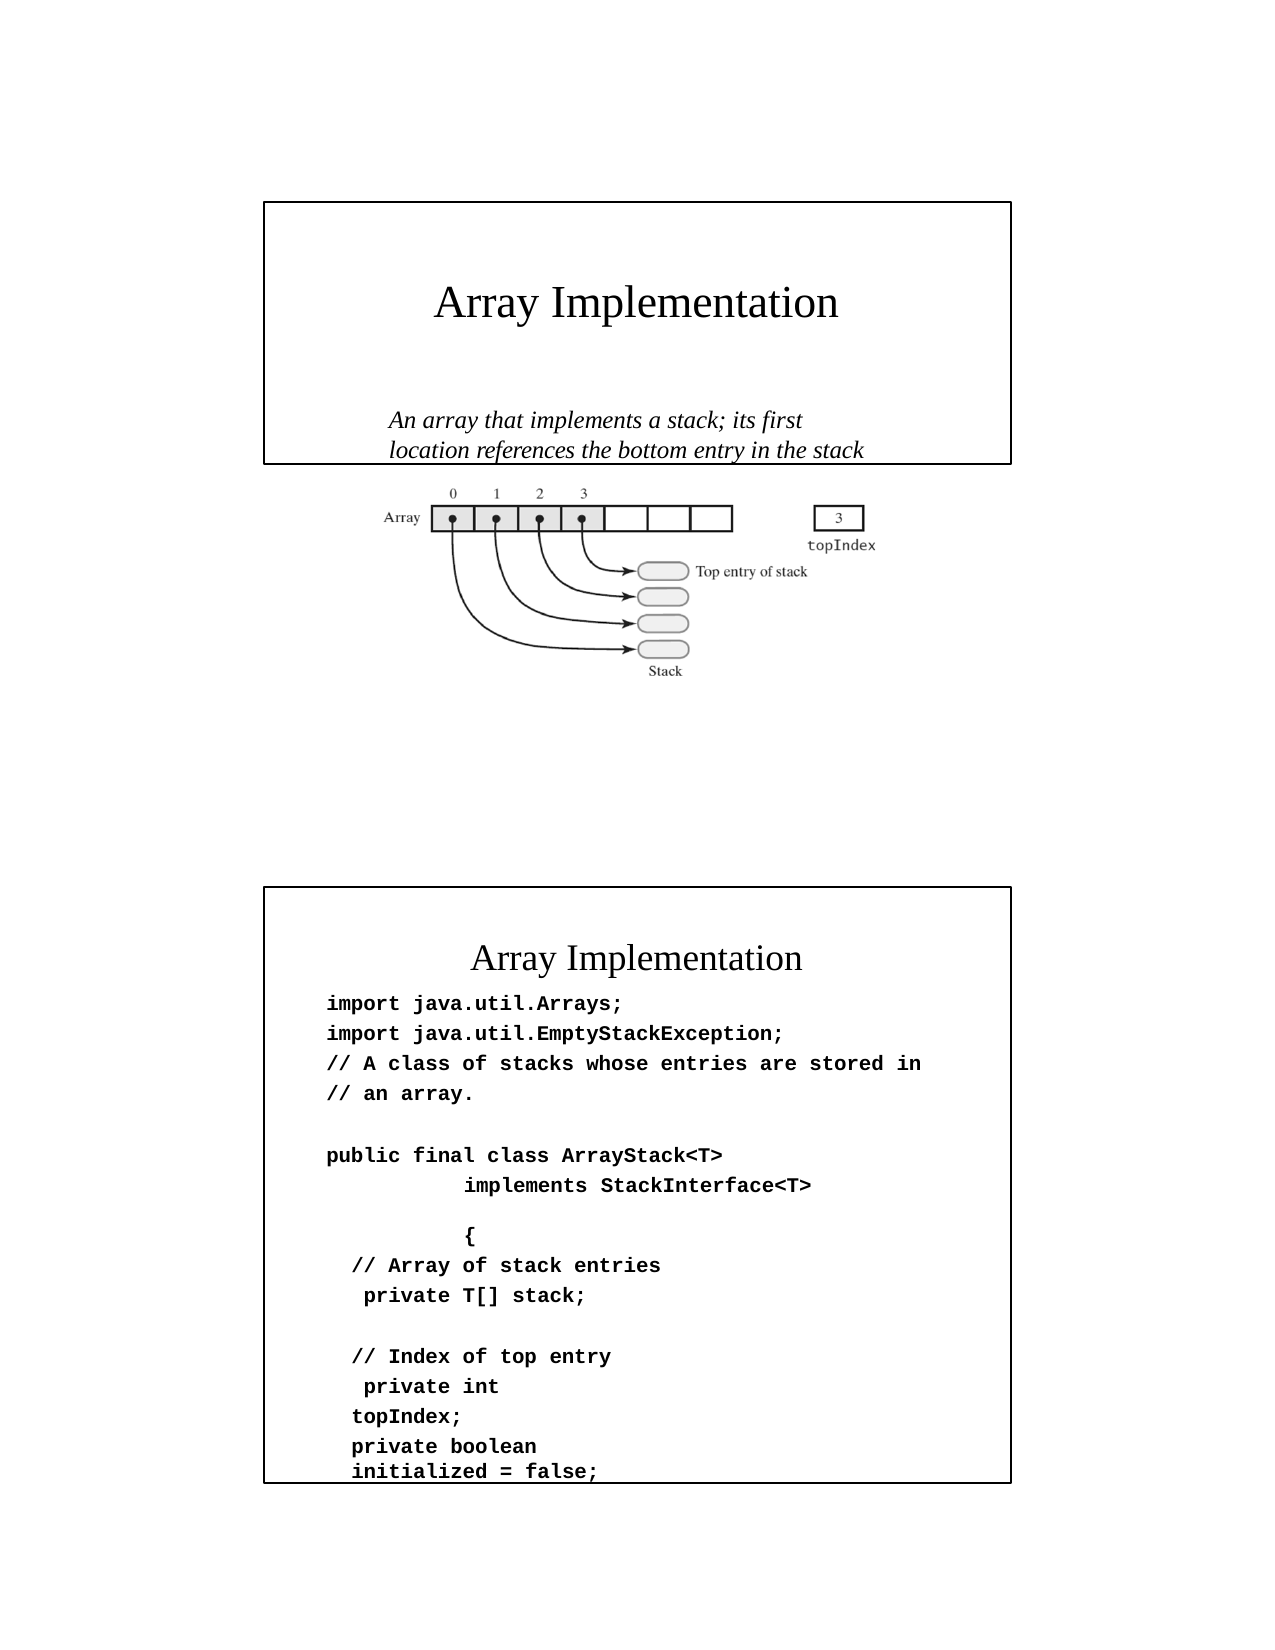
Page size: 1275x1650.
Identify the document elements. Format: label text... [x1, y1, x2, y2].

text_box [382, 487, 876, 676]
text_box Array Implementation import java.util.Arrays; import java.util.EmptyStackException; // A class of stacks whose entries are stored in // an array. public final class ArrayStack<T> implements StackInterface<T> { // Array of stack entries private T[] stack; // Index of top entry private int topIndex; private boolean initialized = false; [263, 887, 1012, 1483]
text_box Array Implementation An array that implements a stack; its first location references the bottom entry in the stack [263, 201, 1012, 464]
